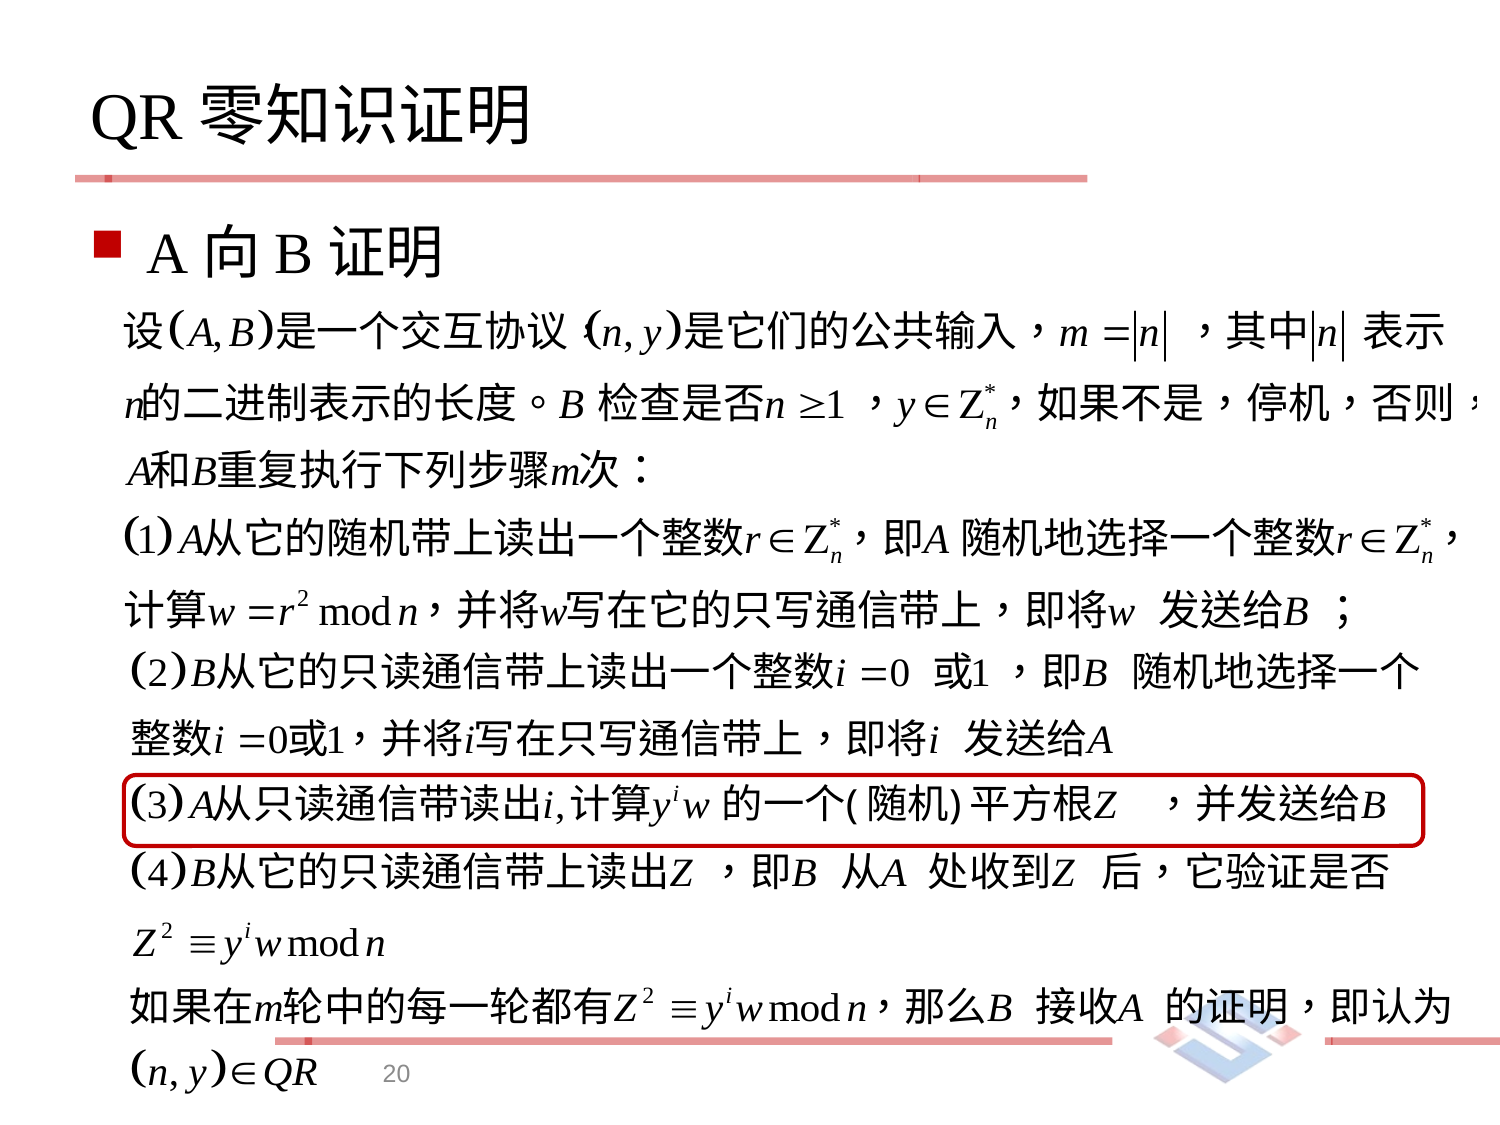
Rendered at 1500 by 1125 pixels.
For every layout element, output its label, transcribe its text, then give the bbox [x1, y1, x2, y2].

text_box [125, 644, 1459, 1108]
title QR零知识证明 [75, 62, 1425, 163]
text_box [117, 303, 1477, 639]
